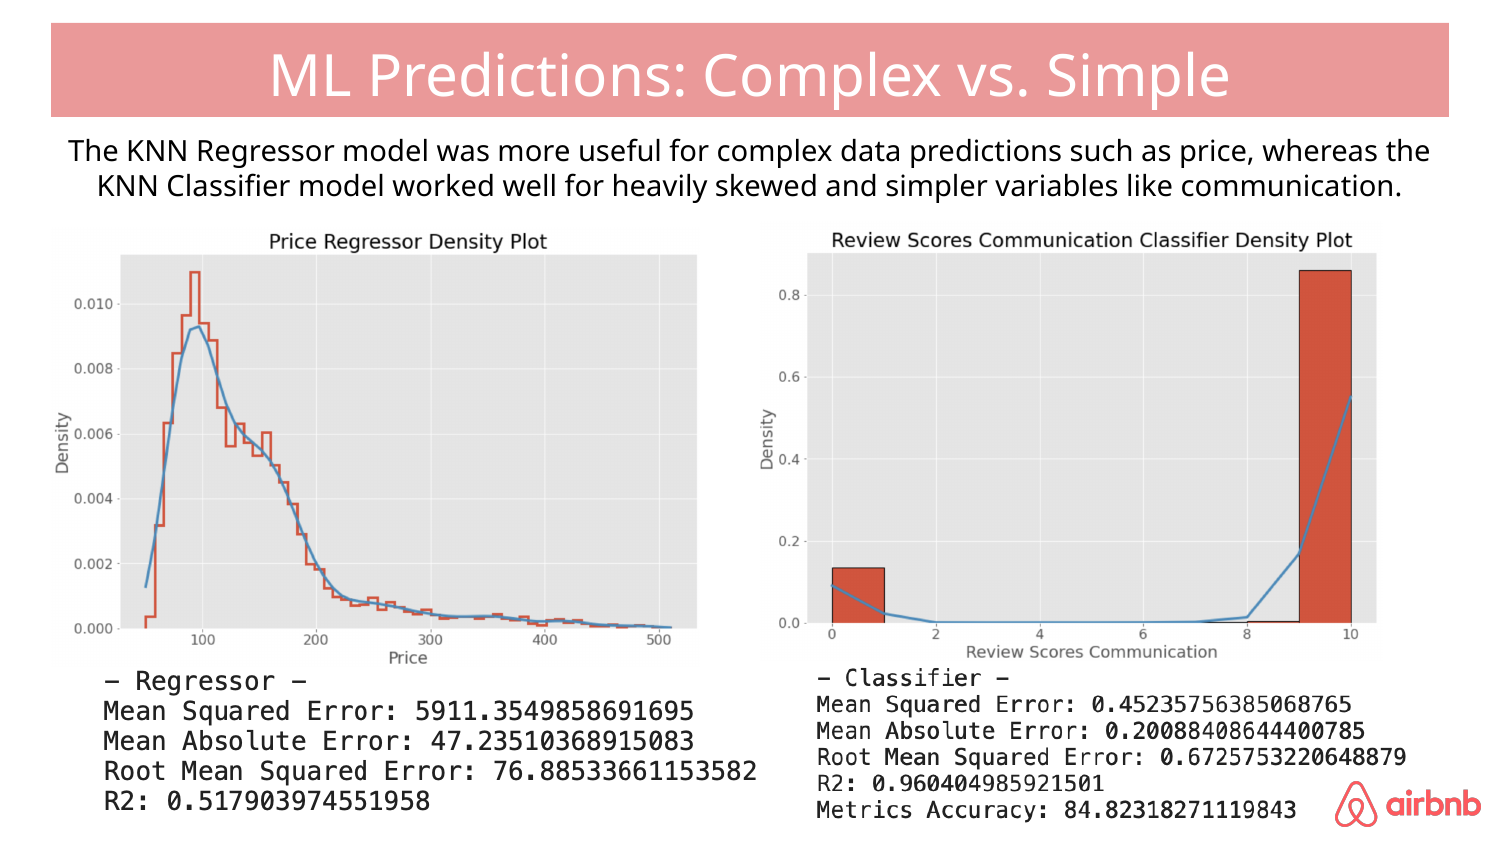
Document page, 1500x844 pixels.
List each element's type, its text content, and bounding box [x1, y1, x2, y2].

picture [50, 226, 761, 818]
text_box The KNN Regressor model was more useful for complex data predictions such as price, whereas the KNN Classifier model worked well for heavily skewed and simpler variables like communication. [43, 116, 1457, 228]
picture [760, 220, 1481, 827]
title ML Predictions: Complex vs. Simple [51, 22, 1449, 116]
